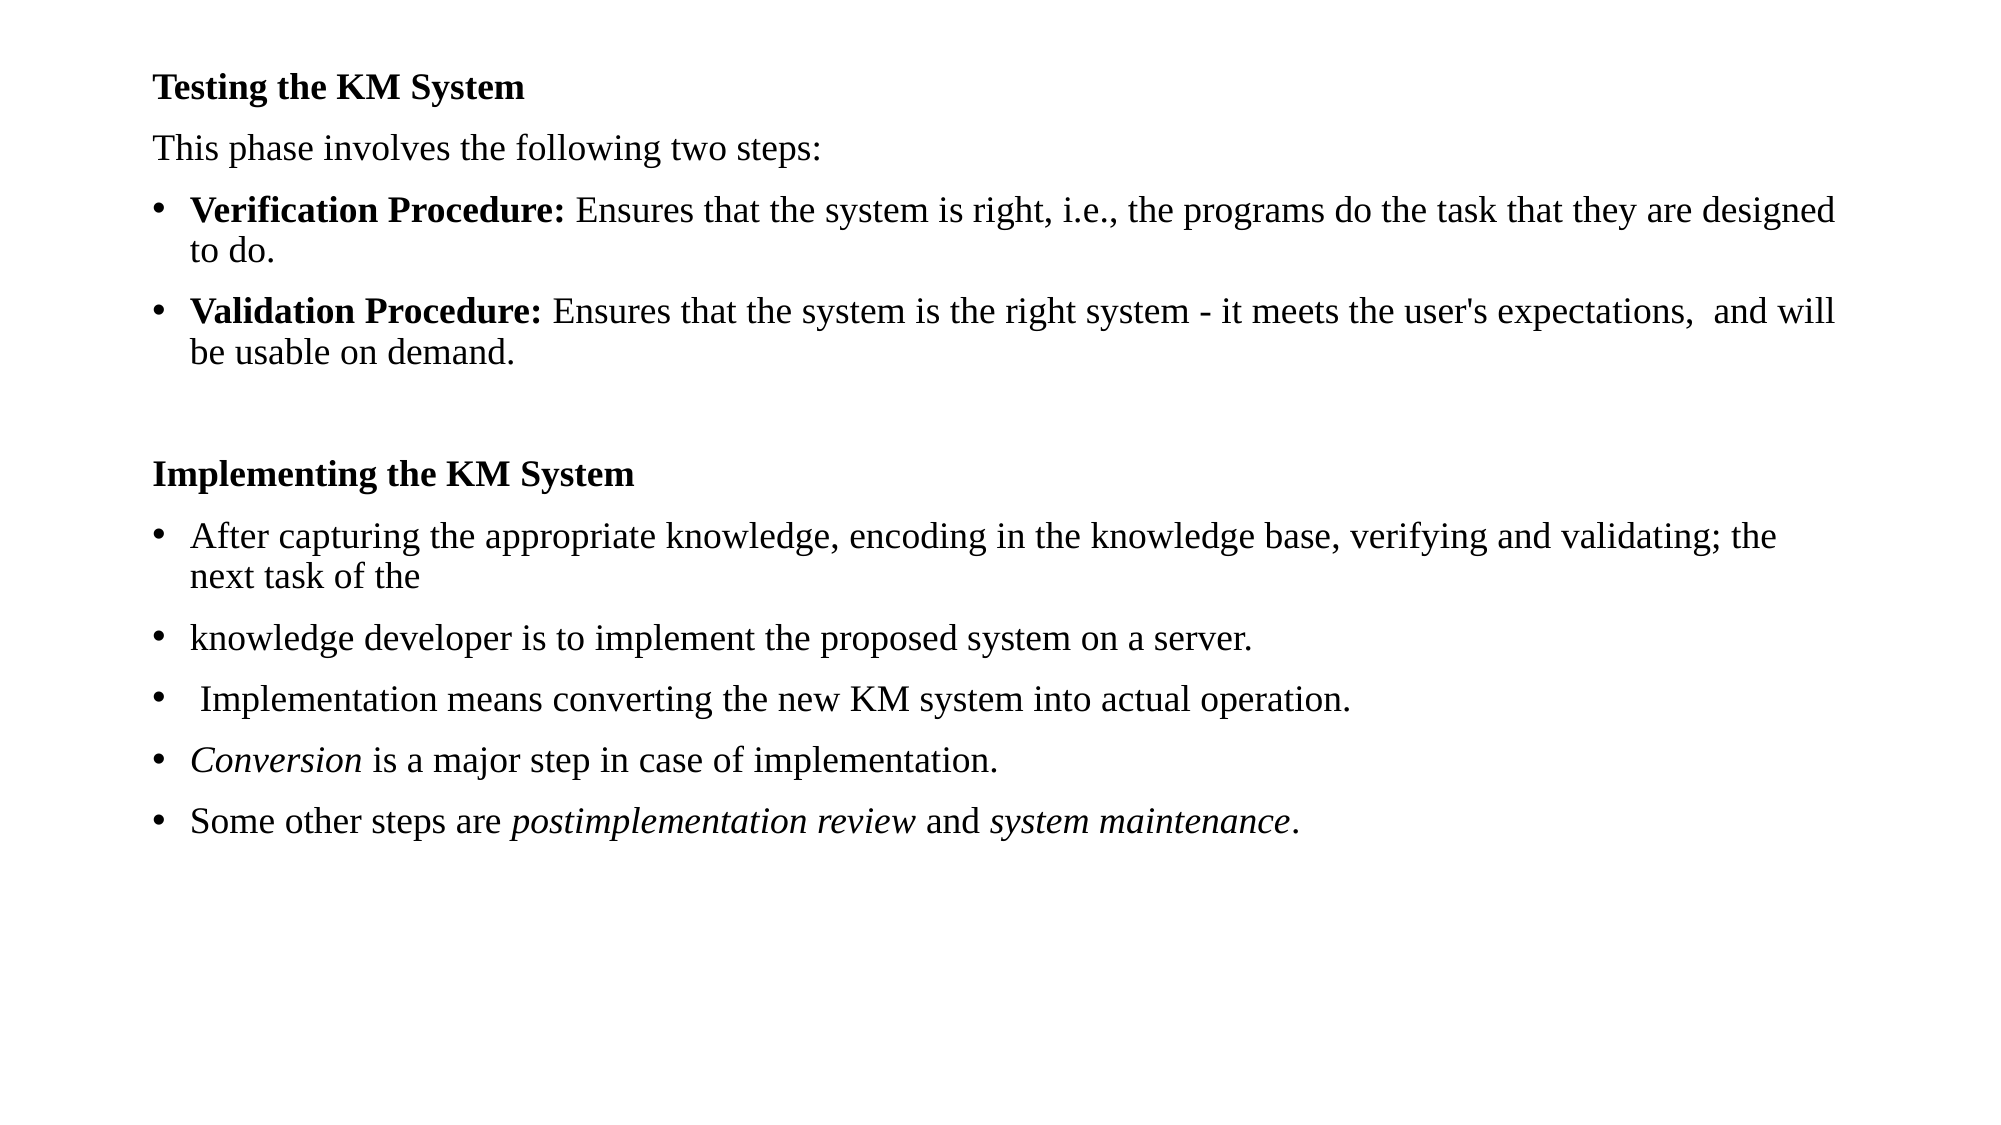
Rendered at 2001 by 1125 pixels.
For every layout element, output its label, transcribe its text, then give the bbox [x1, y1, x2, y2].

list Testing the KM System This phase involves the following two steps: Verification Procedure: Ensures that the system is right, i.e., the programs do the task that they are designed to do. Validation Procedure: Ensures that the system is the right system - it meets the user's expectations, and will be usable on demand. Implementing the KM System After capturing the appropriate knowledge, encoding in the knowledge base, verifying and validating; the next task of the knowledge developer is to implement the proposed system on a server. Implementation means converting the new KM system into actual operation. Conversion is a major step in case of implementation. Some other steps are postimplementation review and system maintenance. [137, 59, 1863, 1014]
